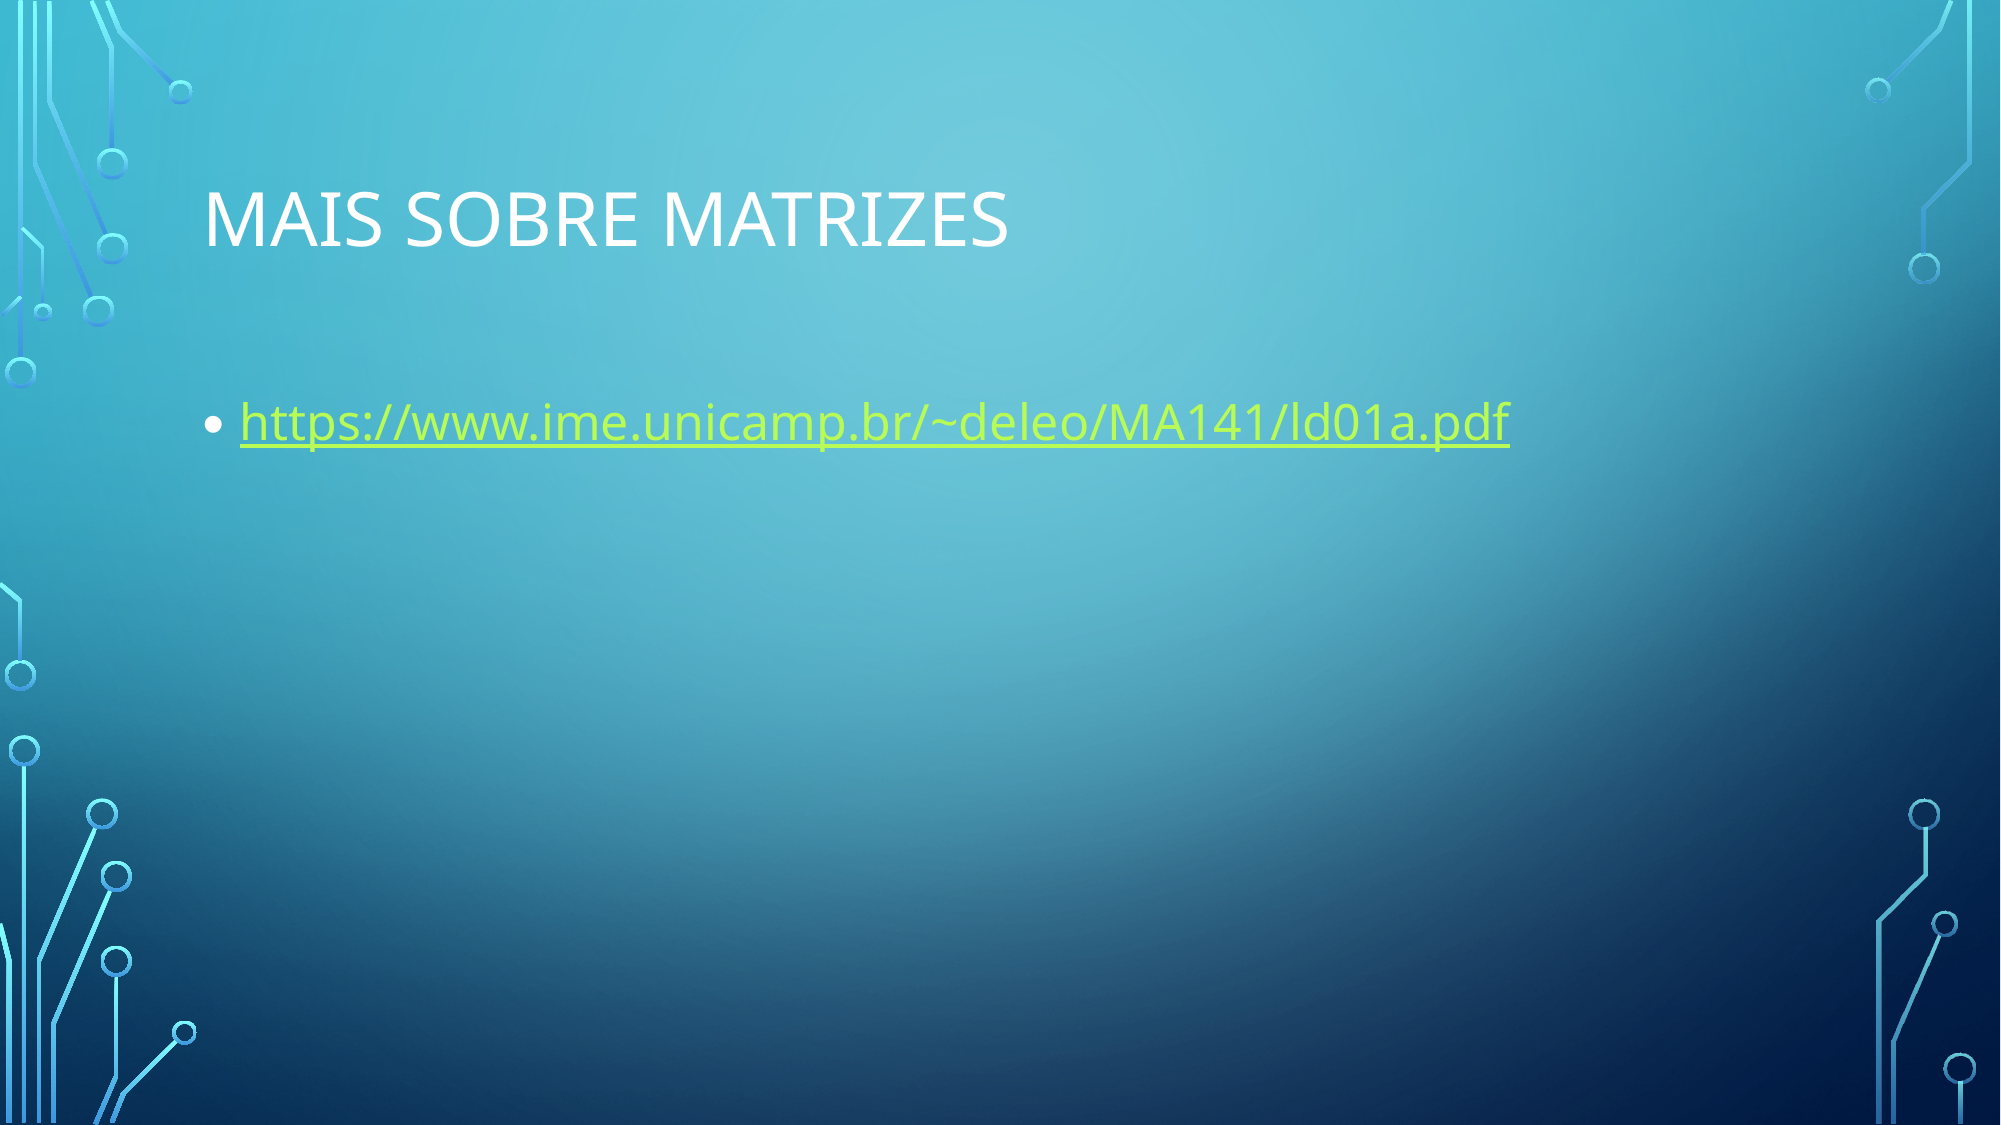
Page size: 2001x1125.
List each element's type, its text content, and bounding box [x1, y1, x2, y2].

title Mais Sobre Matrizes [187, 101, 1813, 344]
list https://www.ime.unicamp.br/~deleo/MA141/ld01a.pdf [187, 369, 1813, 950]
